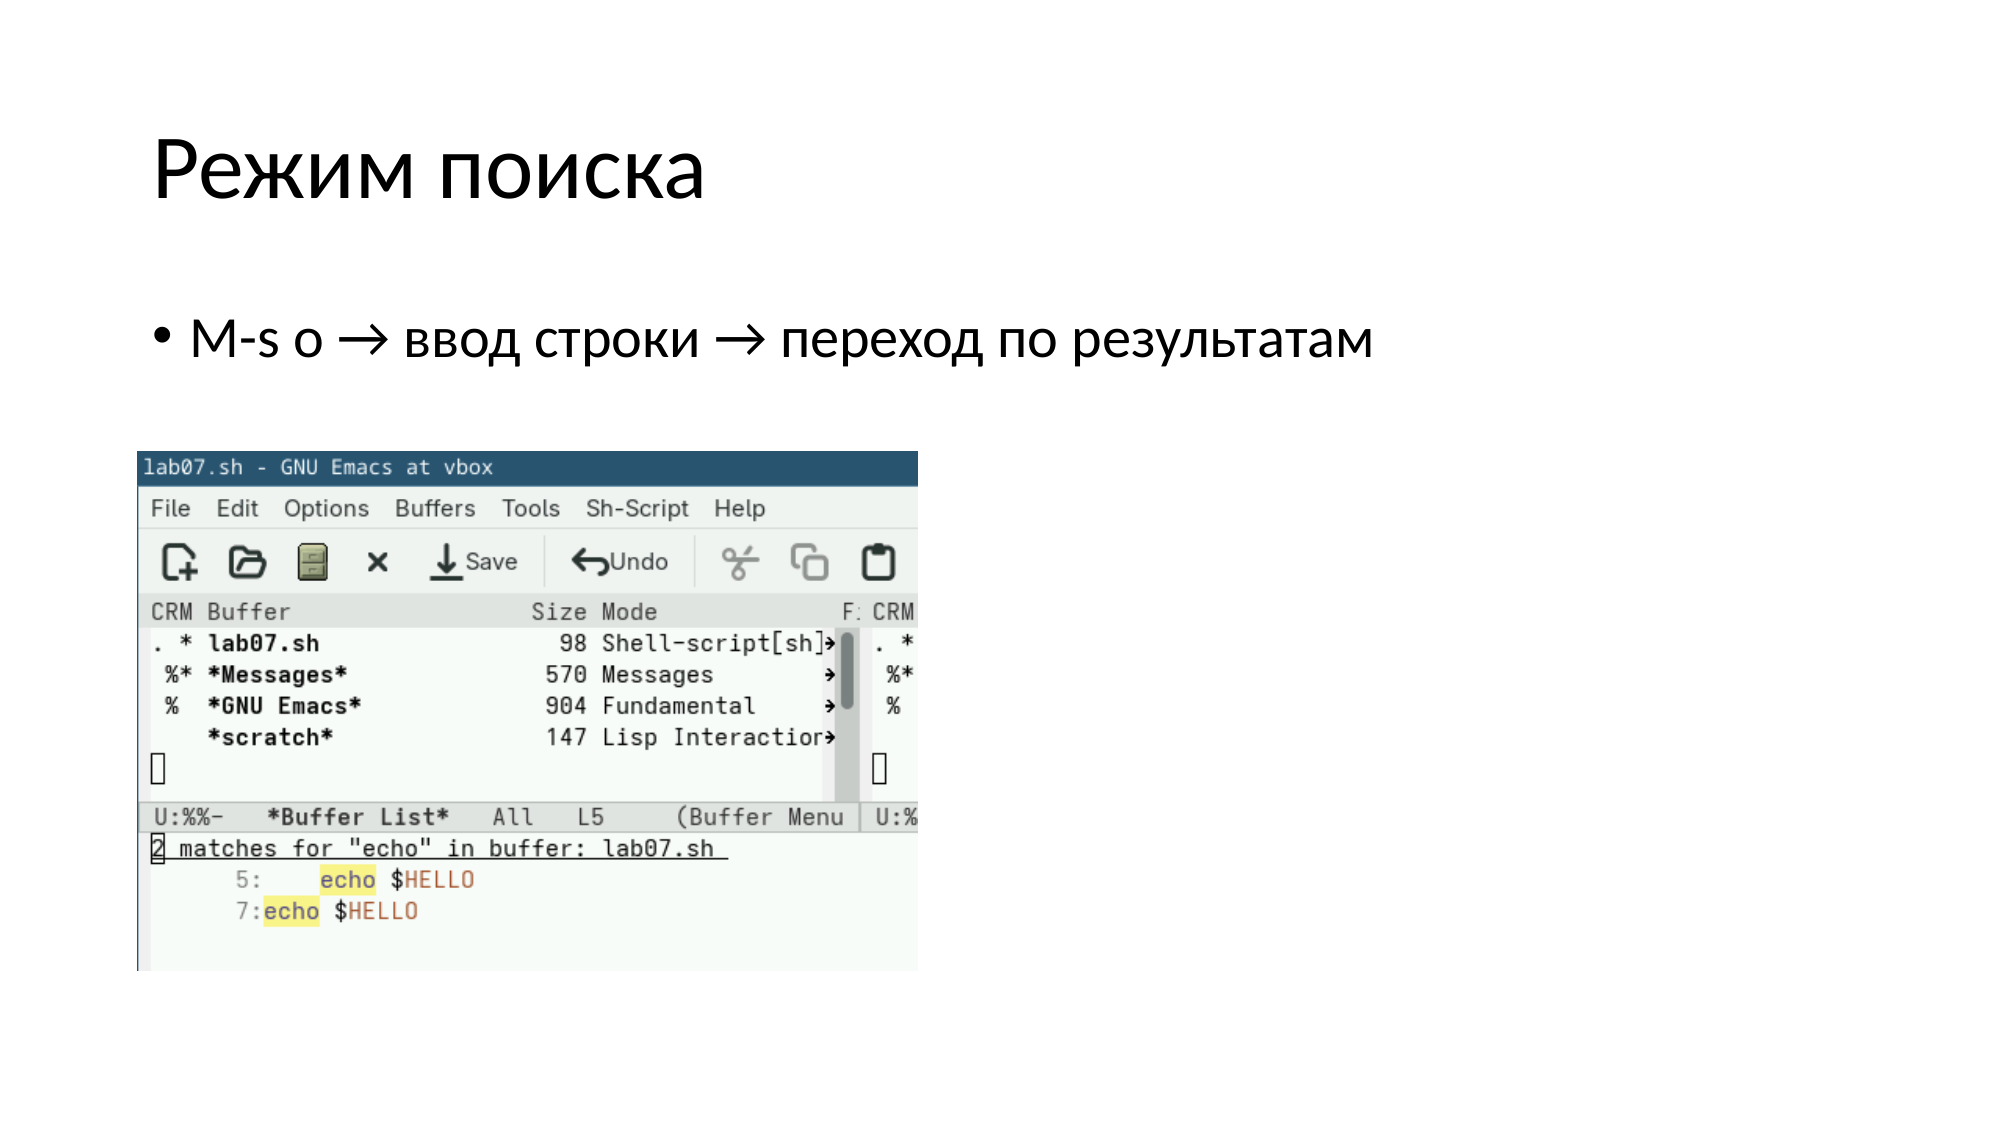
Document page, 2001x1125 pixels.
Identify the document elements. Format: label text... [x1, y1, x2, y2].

picture [137, 451, 918, 971]
title Режим поиска [137, 59, 1863, 278]
list M-s o → ввод строки → переход по результатам [137, 299, 1863, 1014]
